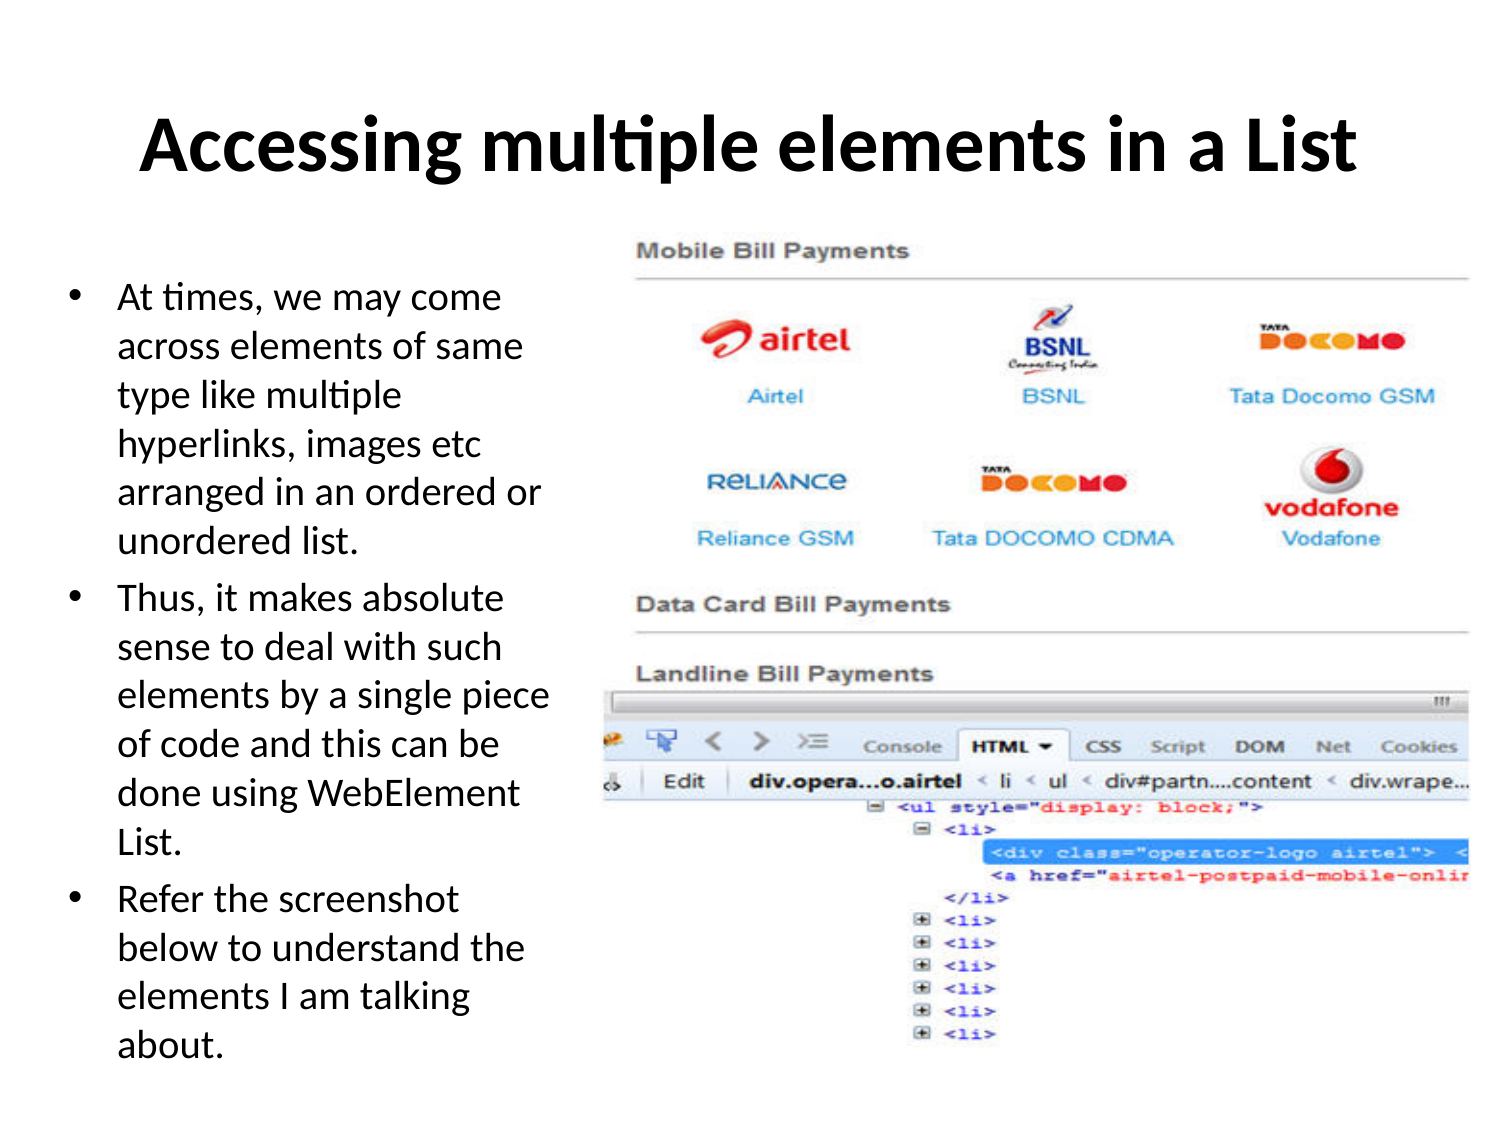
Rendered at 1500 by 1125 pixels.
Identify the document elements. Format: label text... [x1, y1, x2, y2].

list At times, we may come across elements of same type like multiple hyperlinks, images etc arranged in an ordered or unordered list. Thus, it makes absolute sense to deal with such elements by a single piece of code and this can be done using WebElement List. Refer the screenshot below to understand the elements I am talking about. [53, 262, 585, 1083]
picture [585, 232, 1471, 1059]
title Accessing multiple elements in a List [75, 45, 1425, 233]
